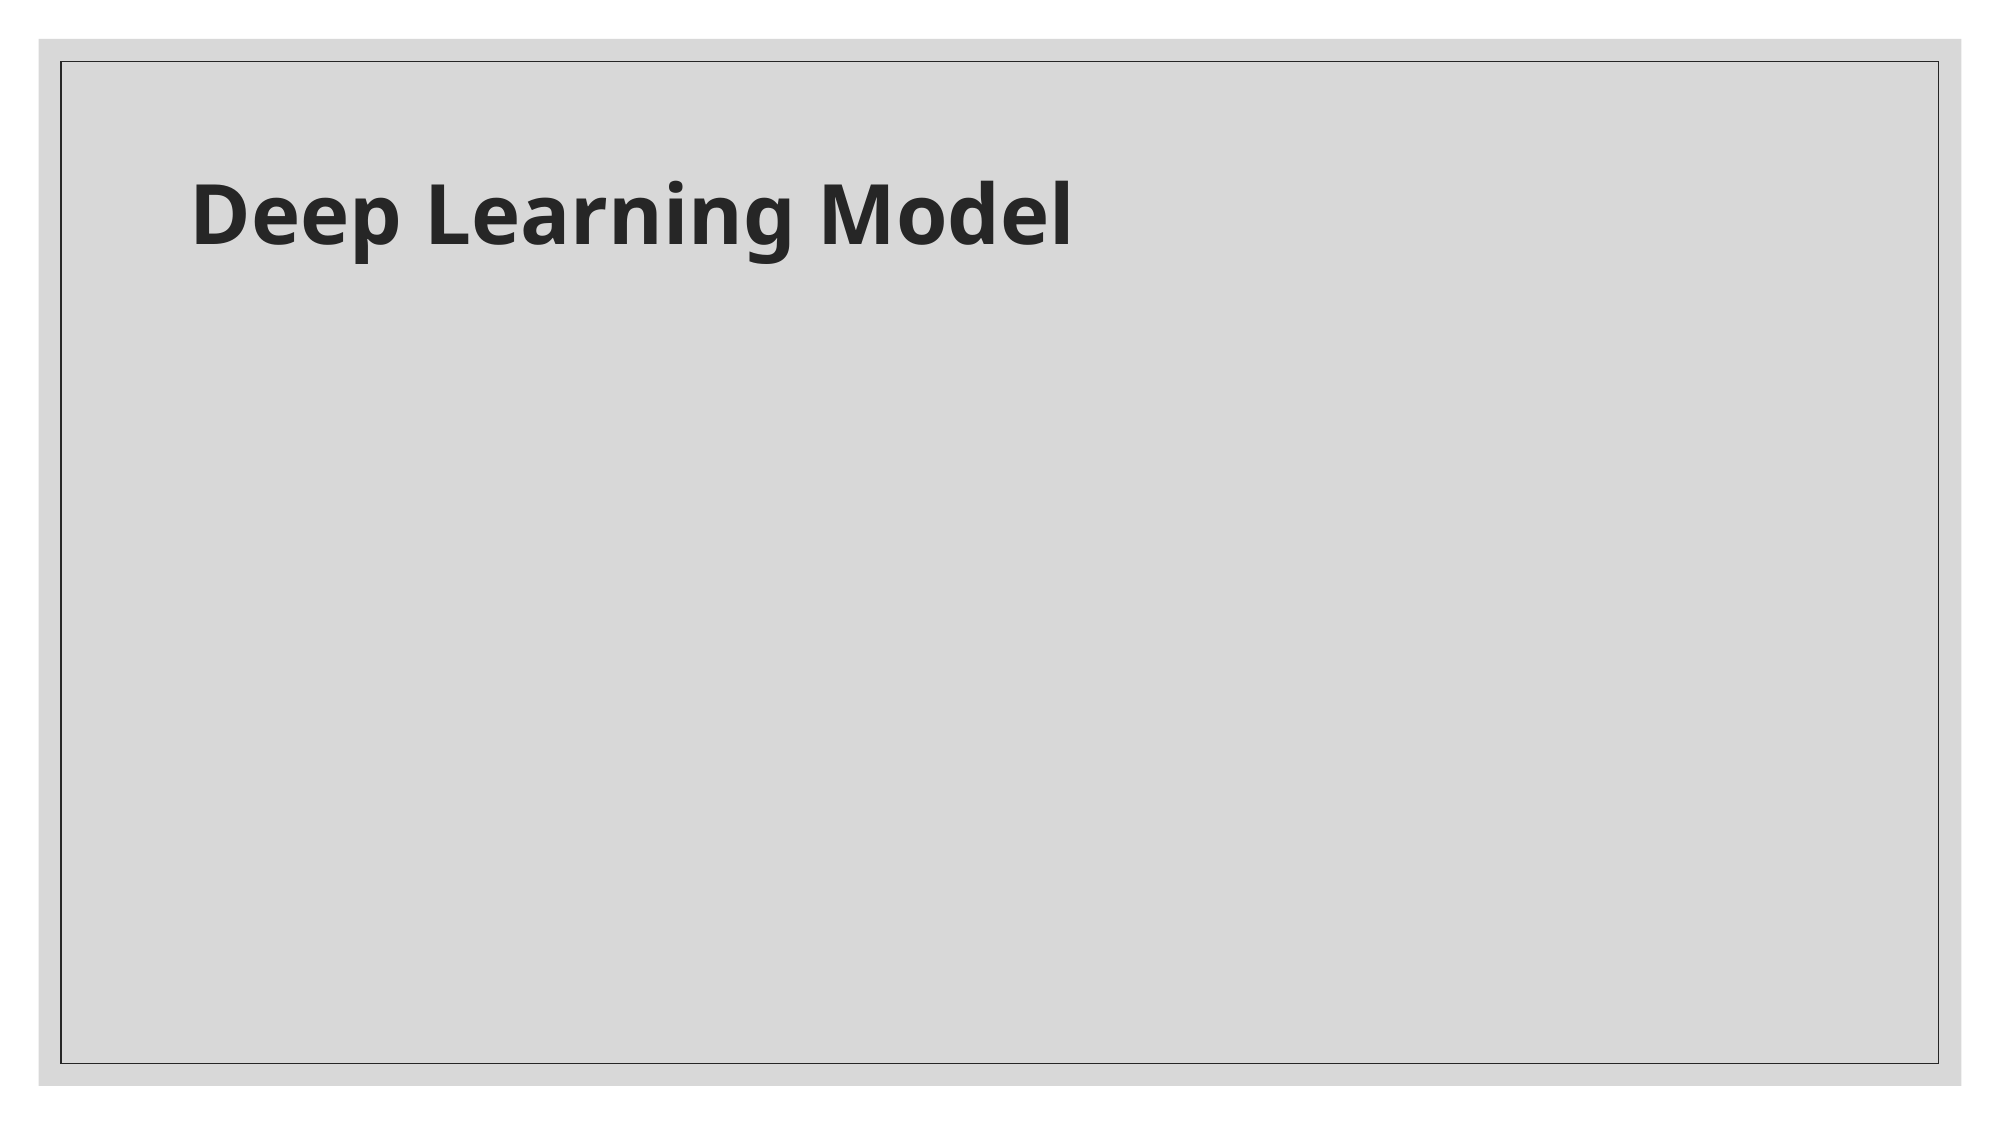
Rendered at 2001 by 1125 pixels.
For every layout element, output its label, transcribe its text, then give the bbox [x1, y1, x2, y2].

title Deep Learning Model [174, 105, 1825, 331]
